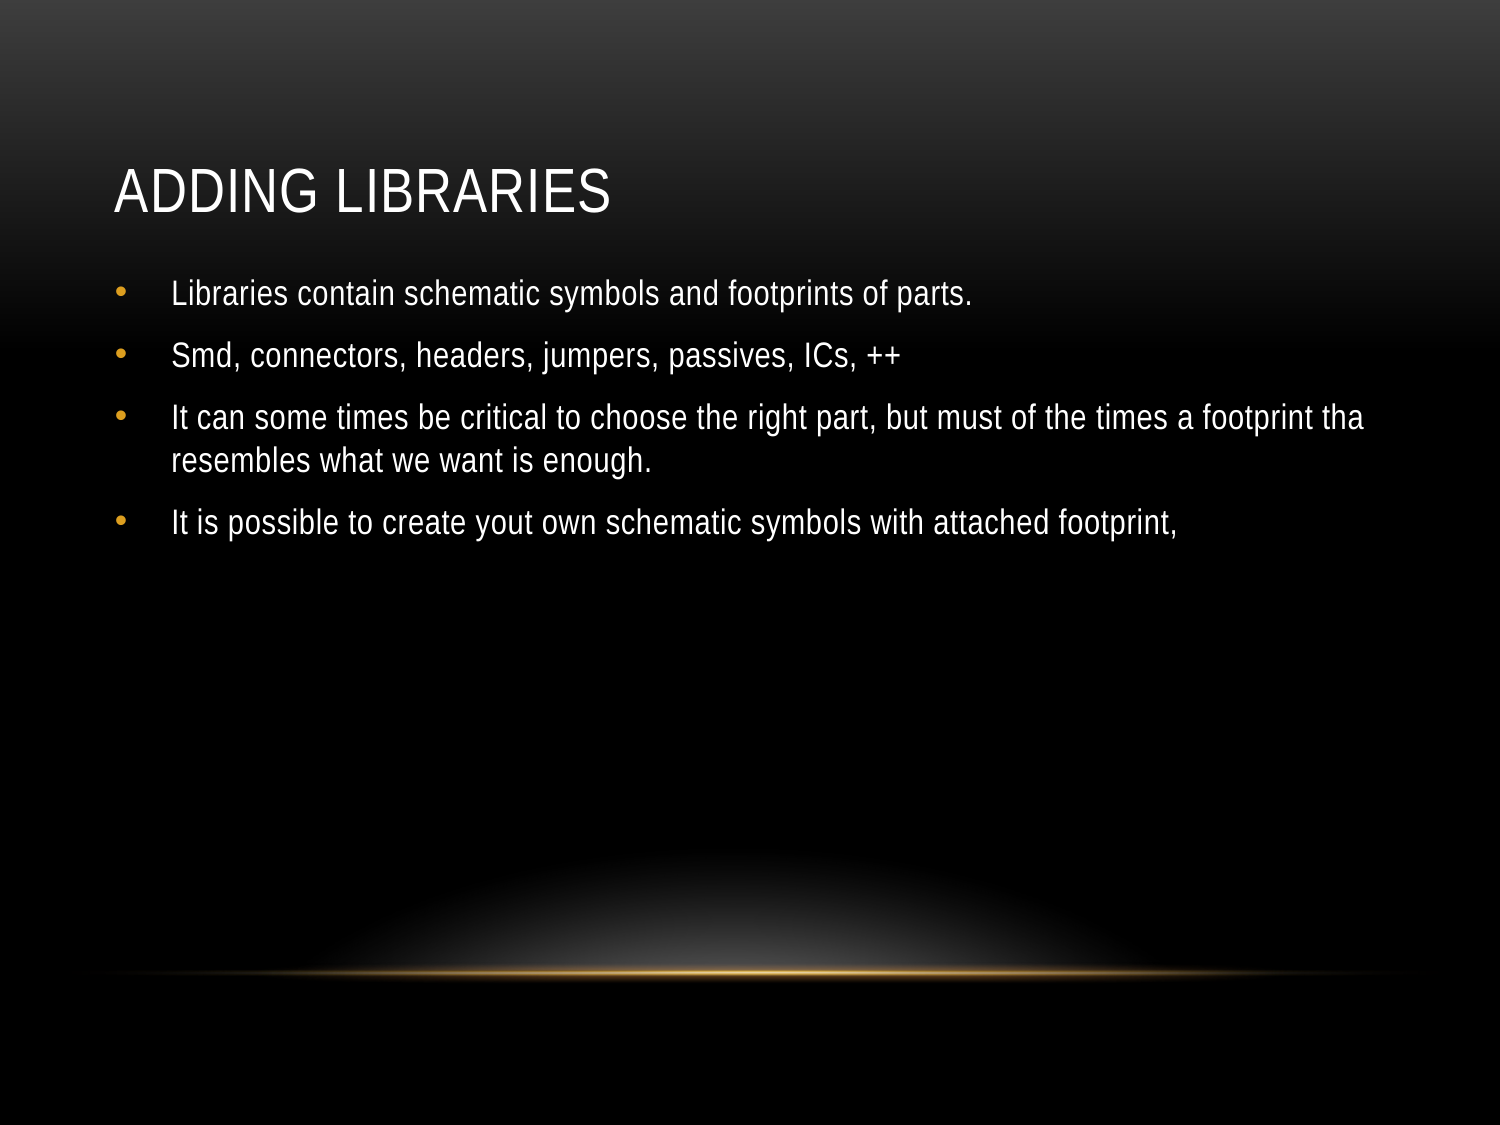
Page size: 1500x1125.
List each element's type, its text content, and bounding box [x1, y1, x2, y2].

list Libraries contain schematic symbols and footprints of parts. Smd, connectors, headers, jumpers, passives, ICs, ++ It can some times be critical to choose the right part, but must of the times a footprint tha resembles what we want is enough. It is possible to create yout own schematic symbols with attached footprint, [99, 262, 1400, 938]
title Adding libraries [99, 45, 1400, 233]
picture [0, 0, 1500, 1125]
